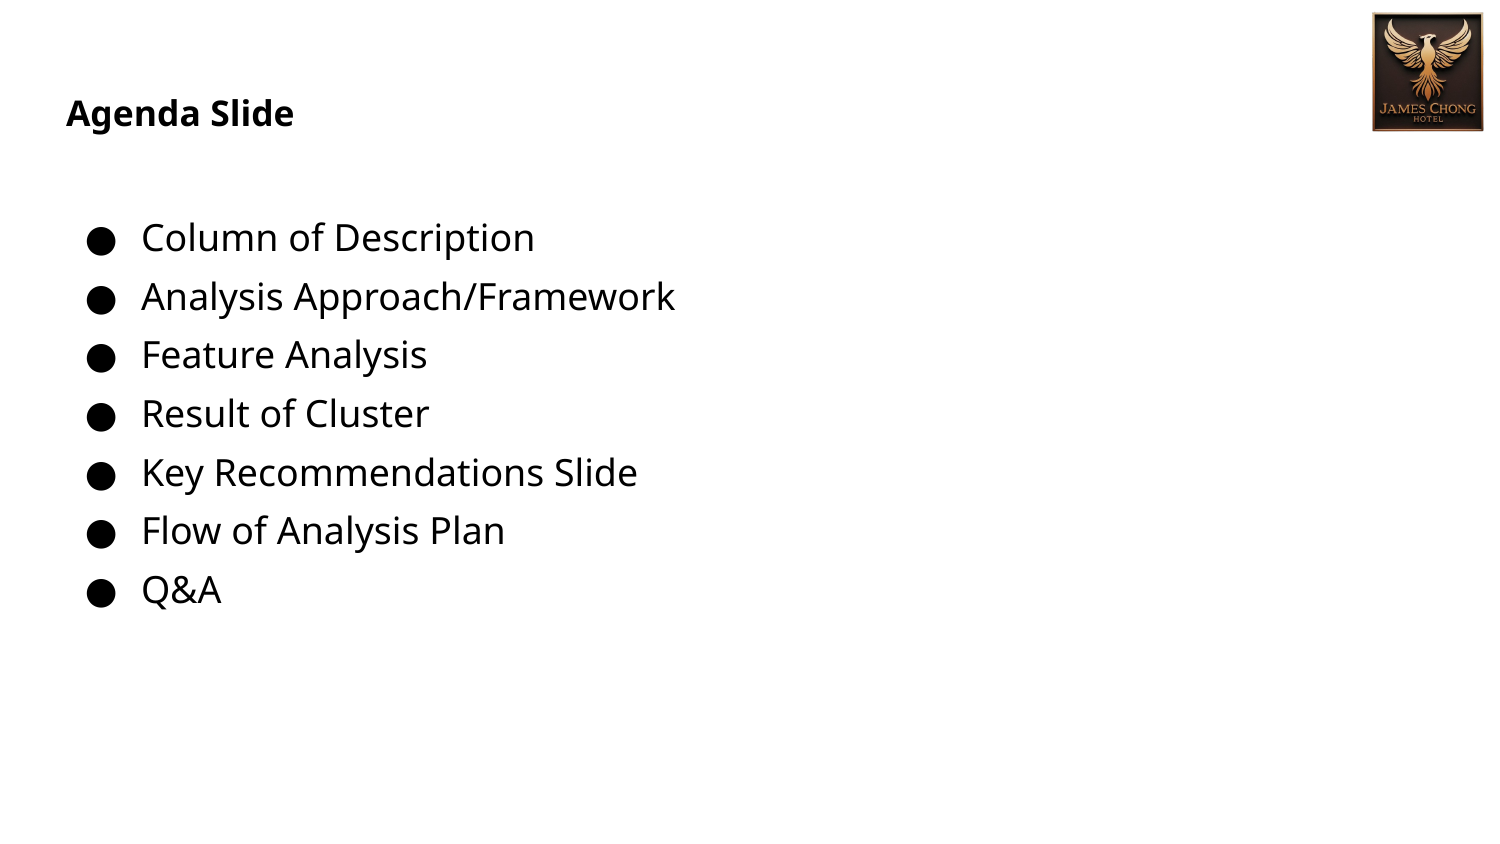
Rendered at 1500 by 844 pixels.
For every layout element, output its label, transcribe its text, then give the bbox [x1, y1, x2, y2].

picture [1354, 0, 1500, 145]
title Agenda Slide [51, 72, 1449, 167]
list Column of Description Analysis Approach/Framework Feature Analysis Result of Cluster Key Recommendations Slide Flow of Analysis Plan Q&A [51, 189, 1449, 750]
